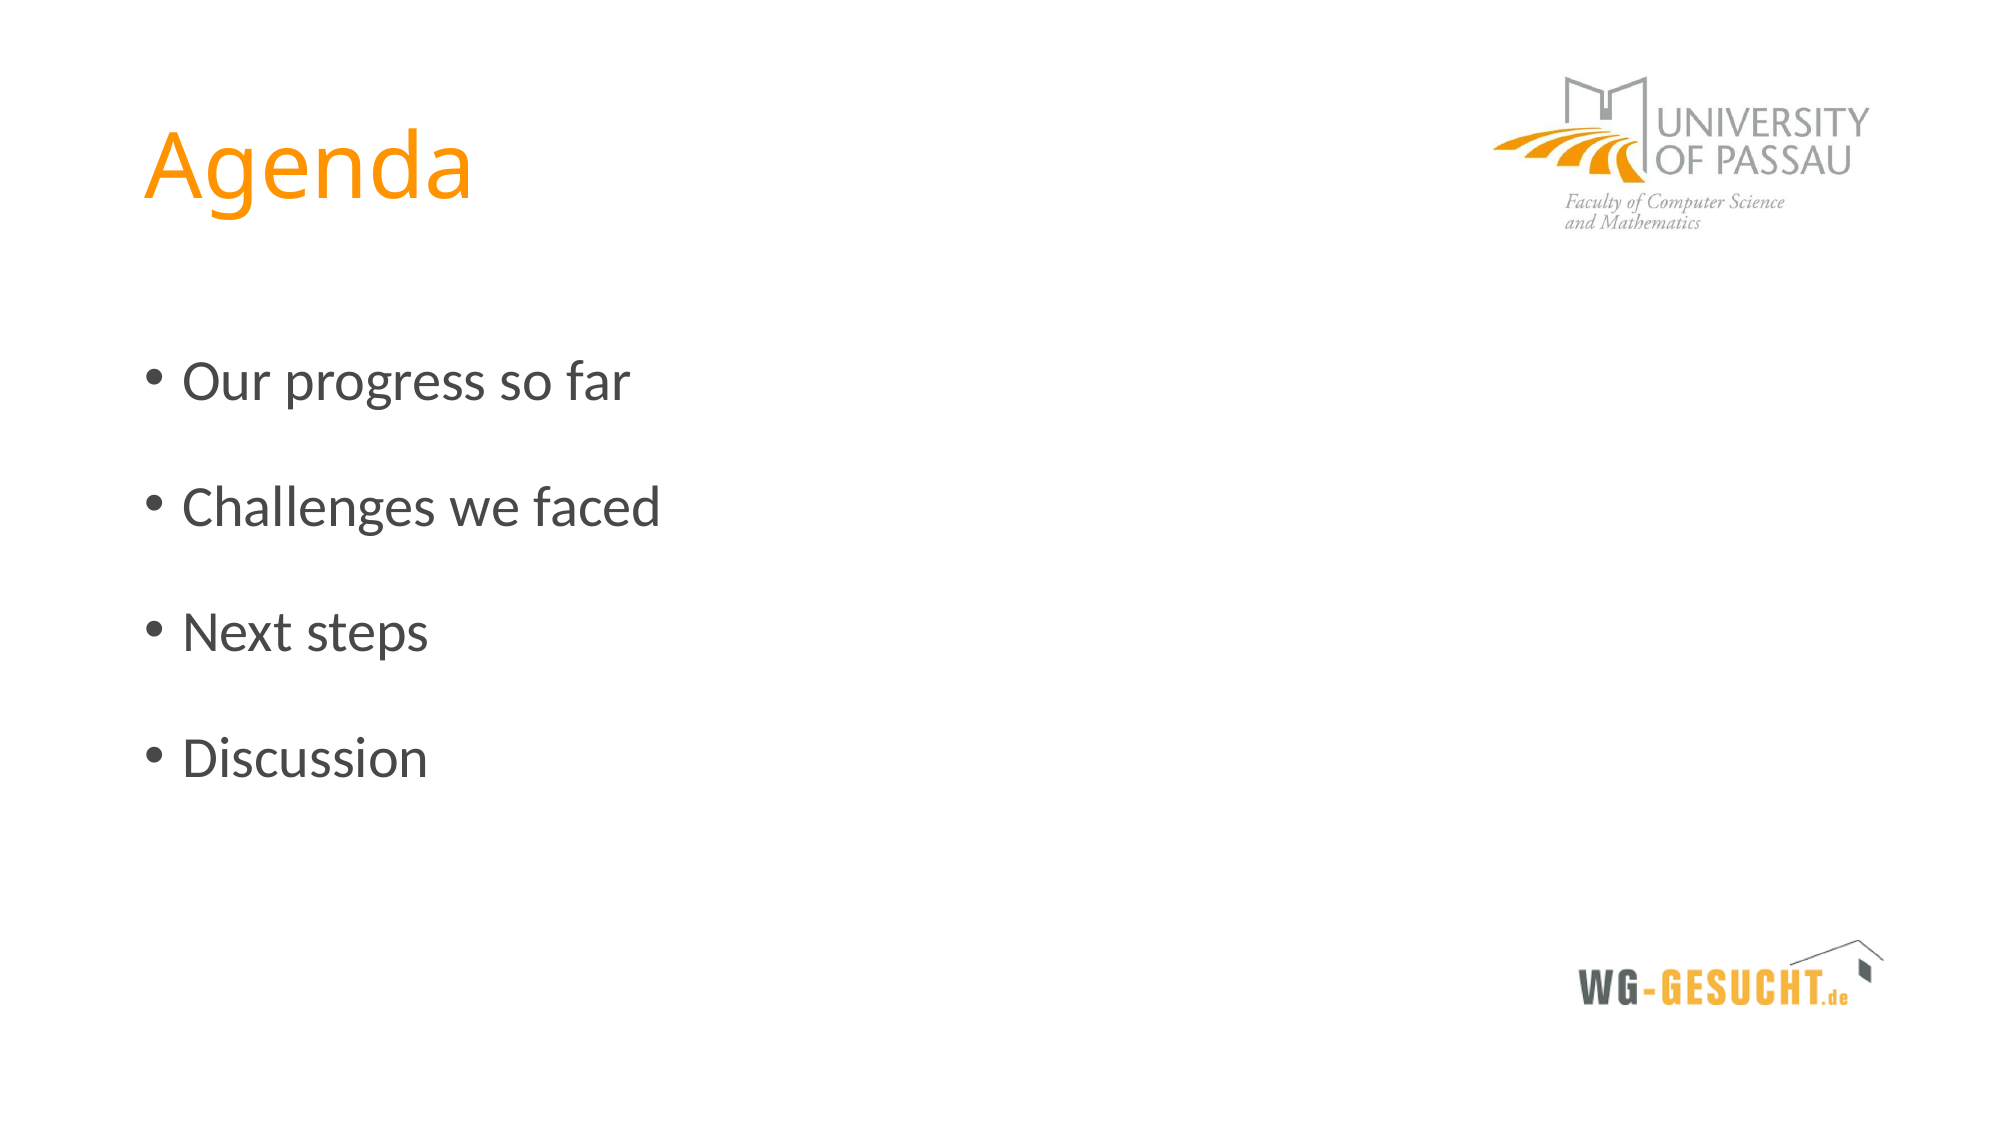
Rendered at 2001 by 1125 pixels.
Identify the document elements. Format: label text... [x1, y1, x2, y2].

title Agenda [136, 59, 1863, 278]
picture [1554, 901, 1910, 1073]
picture [1491, 74, 1871, 232]
list Our progress so far Challenges we faced Next steps Discussion [136, 298, 1863, 1014]
